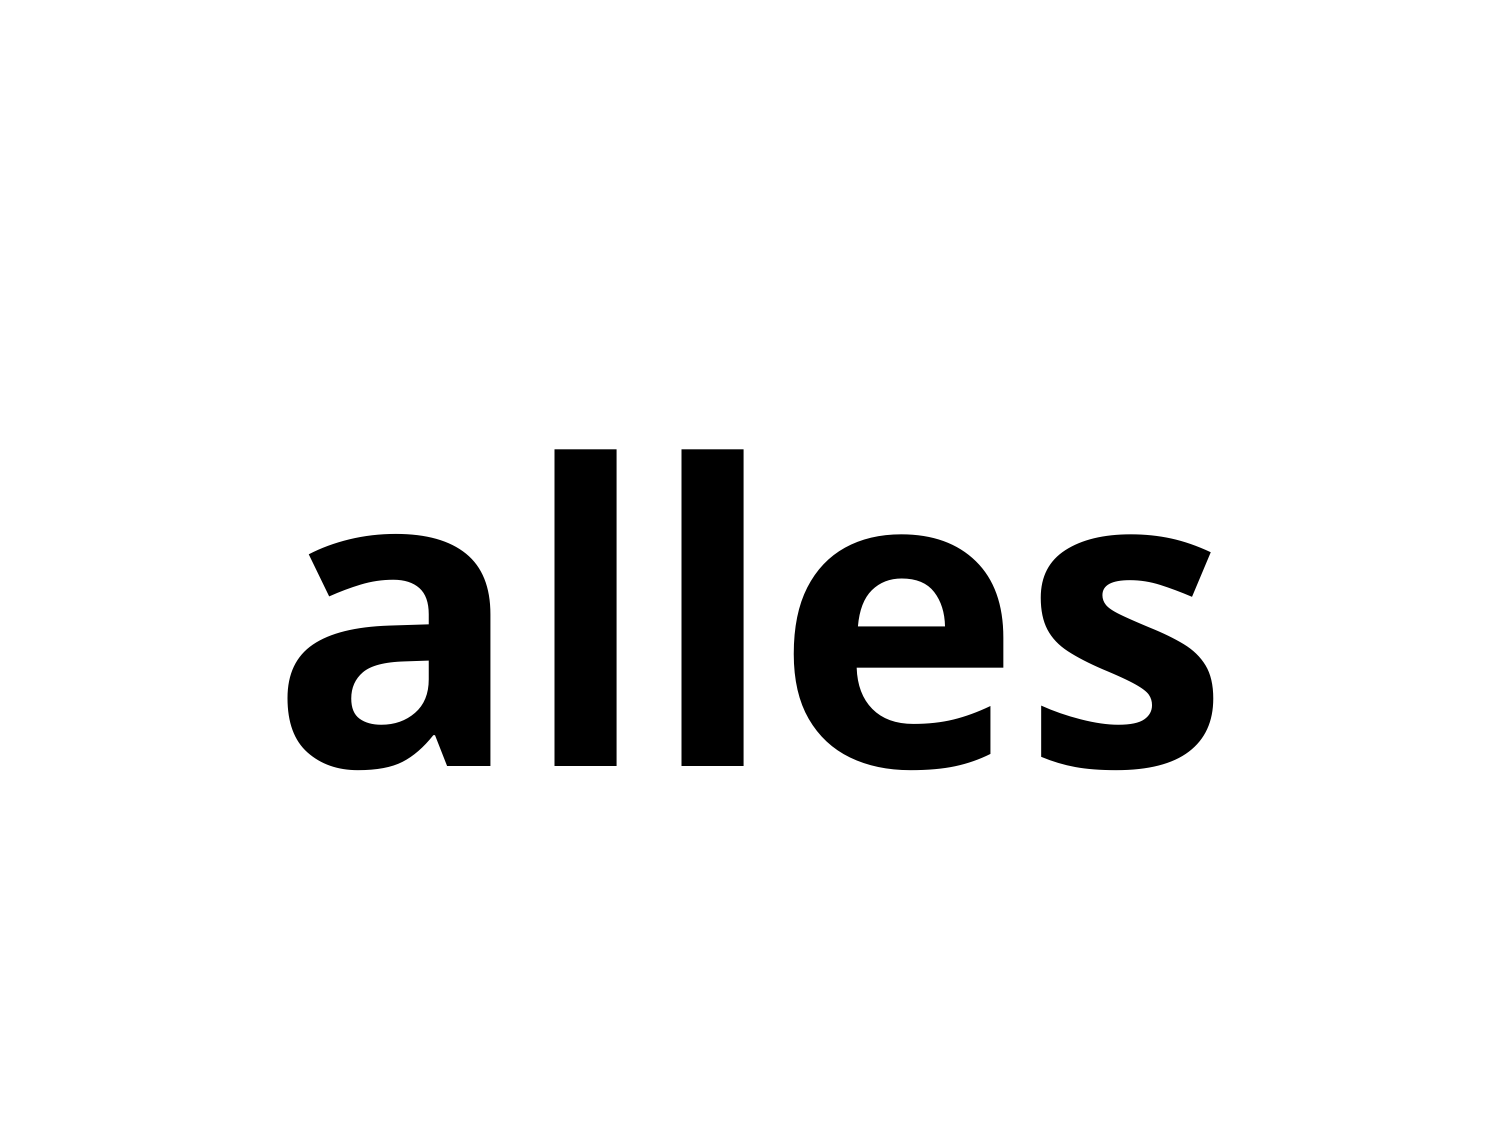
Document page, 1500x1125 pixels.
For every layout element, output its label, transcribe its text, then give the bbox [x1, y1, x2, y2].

text_box alles [112, 224, 1388, 975]
